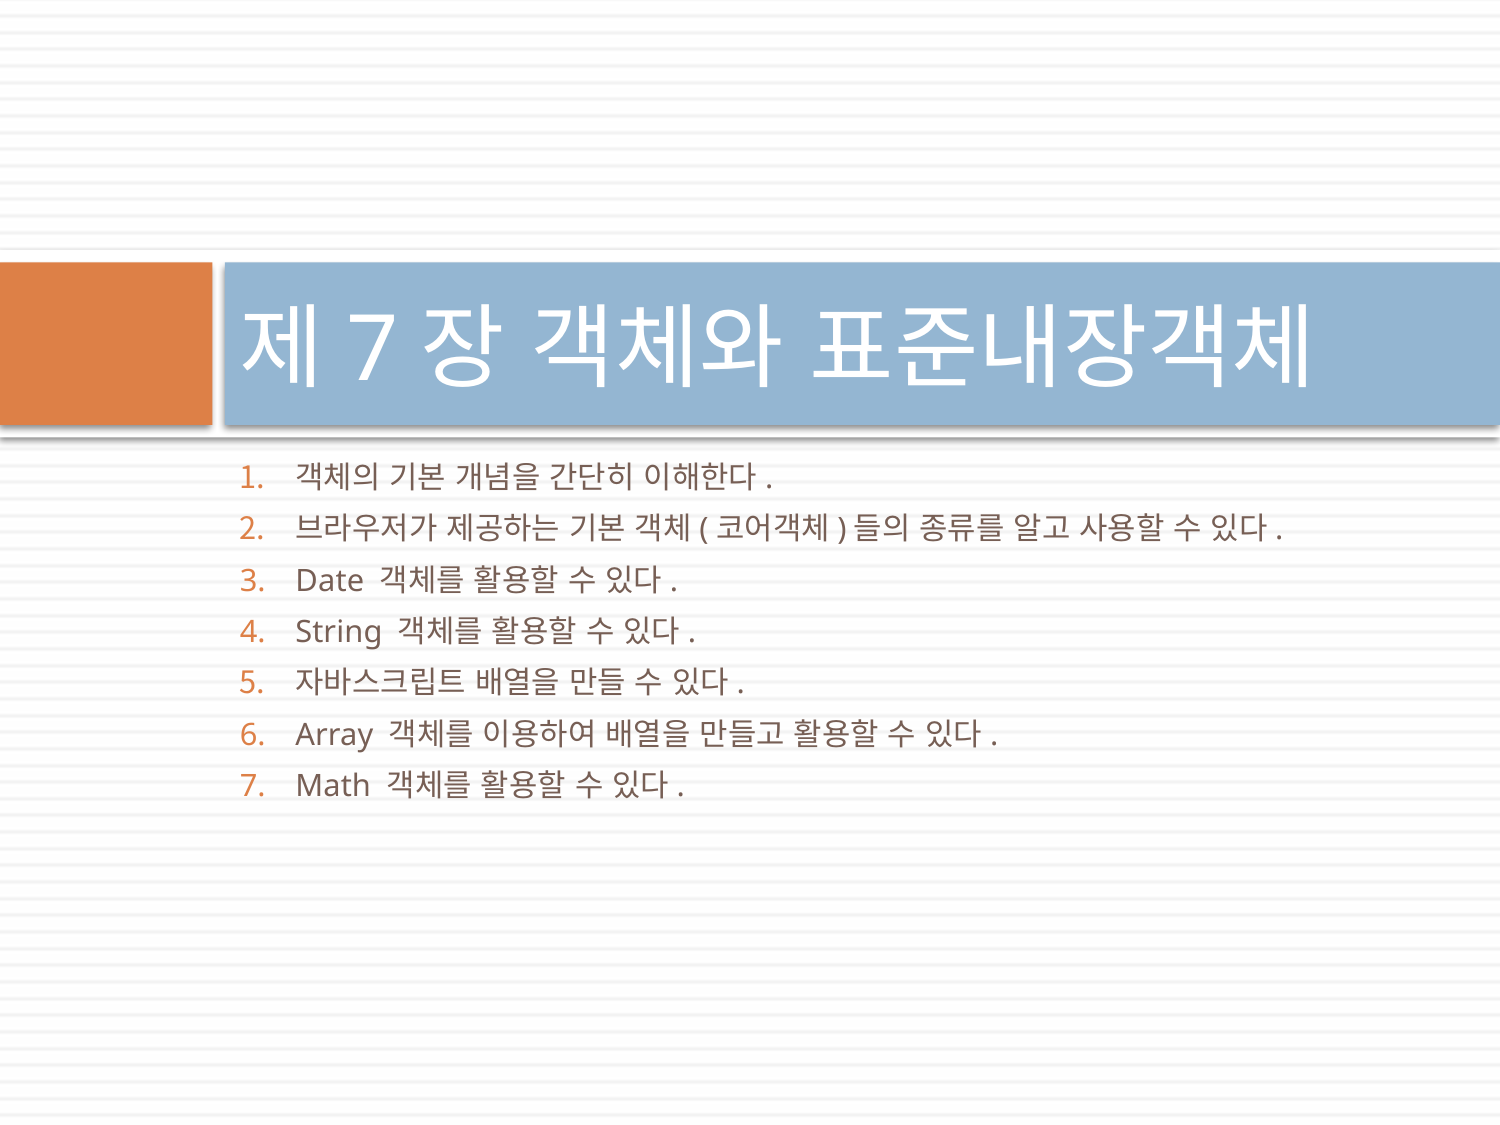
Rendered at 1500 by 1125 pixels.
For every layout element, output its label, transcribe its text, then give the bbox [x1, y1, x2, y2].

list 객체의 기본 개념을 간단히 이해한다. 브라우저가 제공하는 기본 객체(코어객체)들의 종류를 알고 사용할 수 있다. Date 객체를 활용할 수 있다. String 객체를 활용할 수 있다. 자바스크립트 배열을 만들 수 있다. Array 객체를 이용하여 배열을 만들고 활용할 수 있다. Math 객체를 활용할 수 있다. [225, 450, 1394, 811]
title 제7장 객체와 표준내장객체 [225, 262, 1475, 425]
